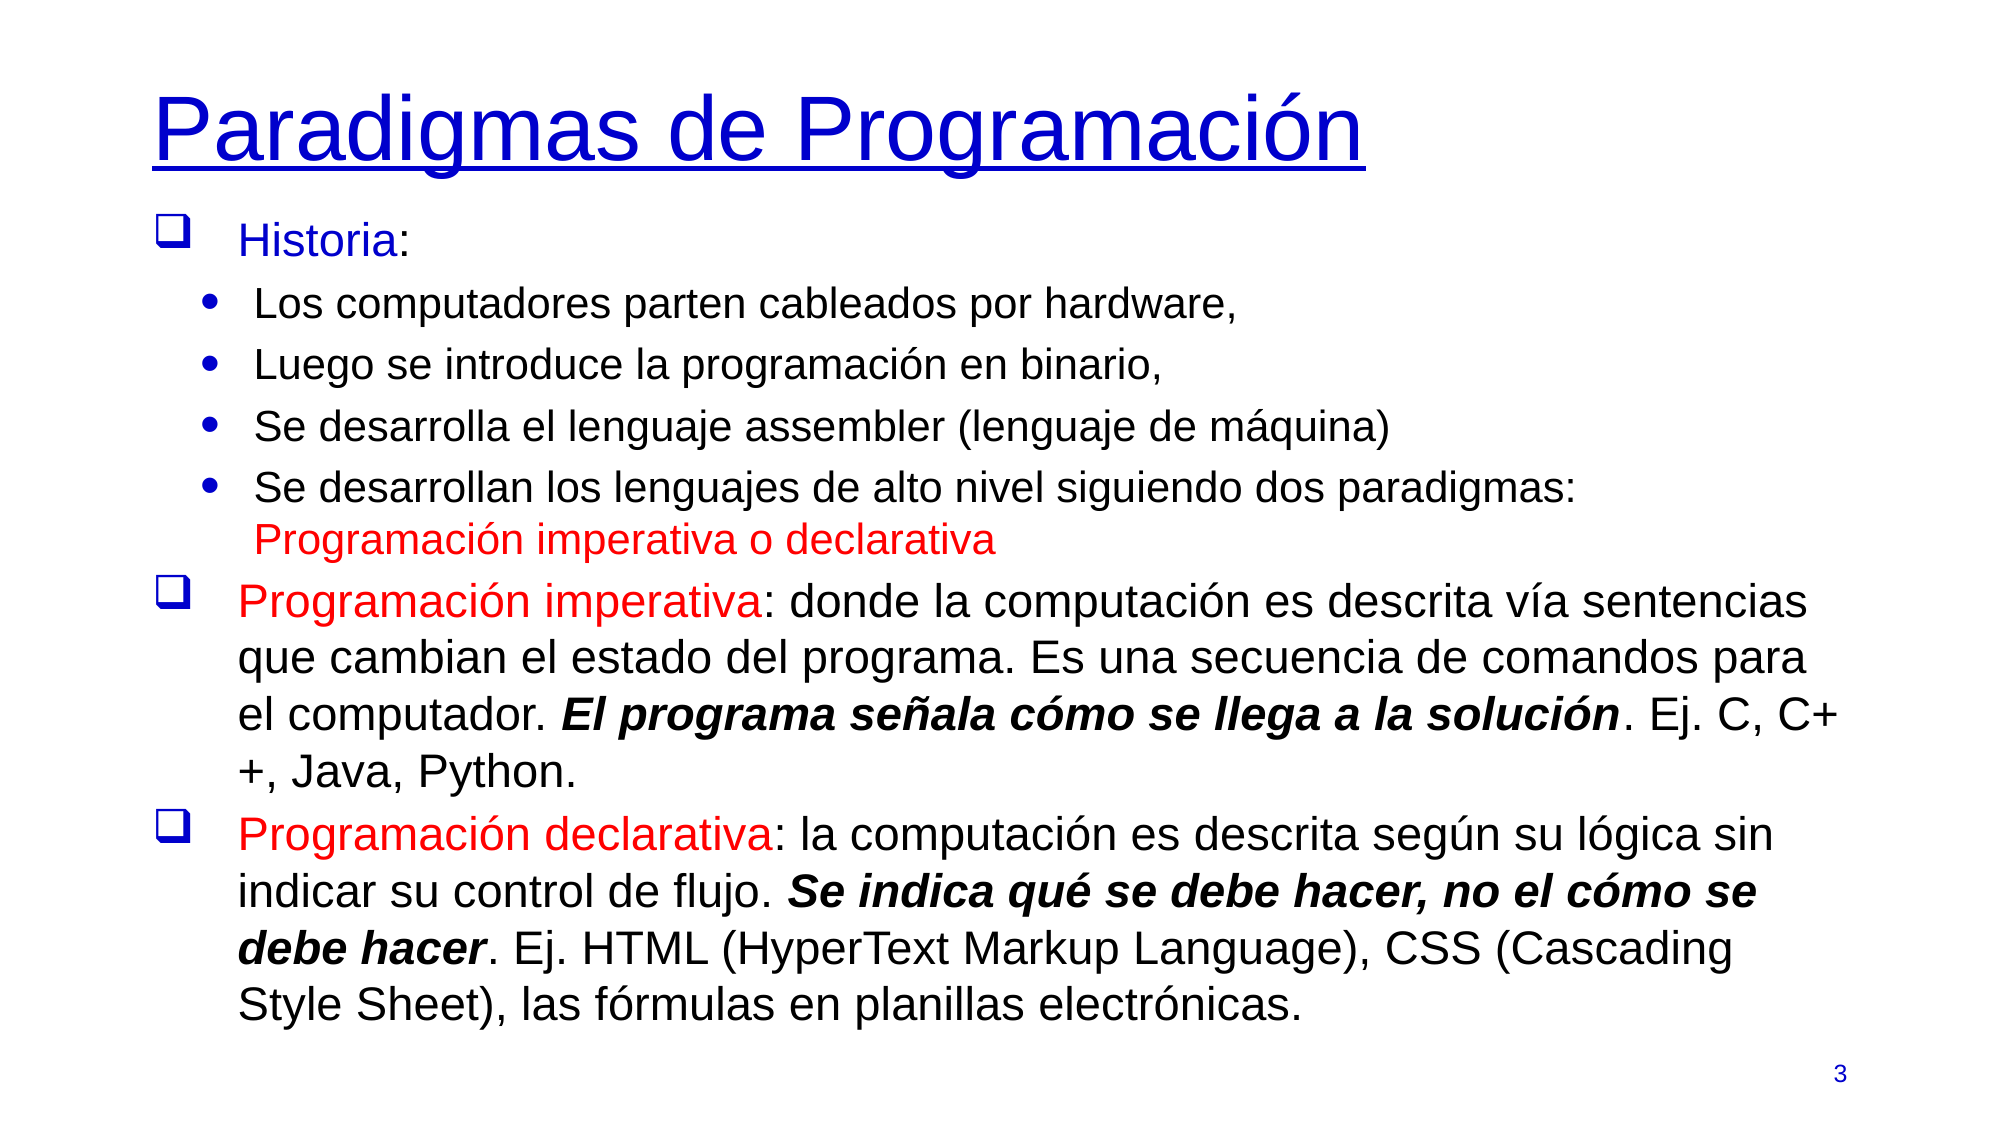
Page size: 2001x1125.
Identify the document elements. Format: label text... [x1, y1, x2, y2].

list Historia: Los computadores parten cableados por hardware, Luego se introduce la programación en binario, Se desarrolla el lenguaje assembler (lenguaje de máquina) Se desarrollan los lenguajes de alto nivel siguiendo dos paradigmas: Programación imperativa o declarativa Programación imperativa: donde la computación es descrita vía sentencias que cambian el estado del programa. Es una secuencia de comandos para el computador. El programa señala cómo se llega a la solución. Ej. C, C++, Java, Python. Programación declarativa: la computación es descrita según su lógica sin indicar su control de flujo. Se indica qué se debe hacer, no el cómo se debe hacer. Ej. HTML (HyperText Markup Language), CSS (Cascading Style Sheet), las fórmulas en planillas electrónicas. [137, 202, 1863, 1043]
title Paradigmas de Programación [137, 59, 1863, 202]
slide_number 3 [1412, 1042, 1863, 1103]
